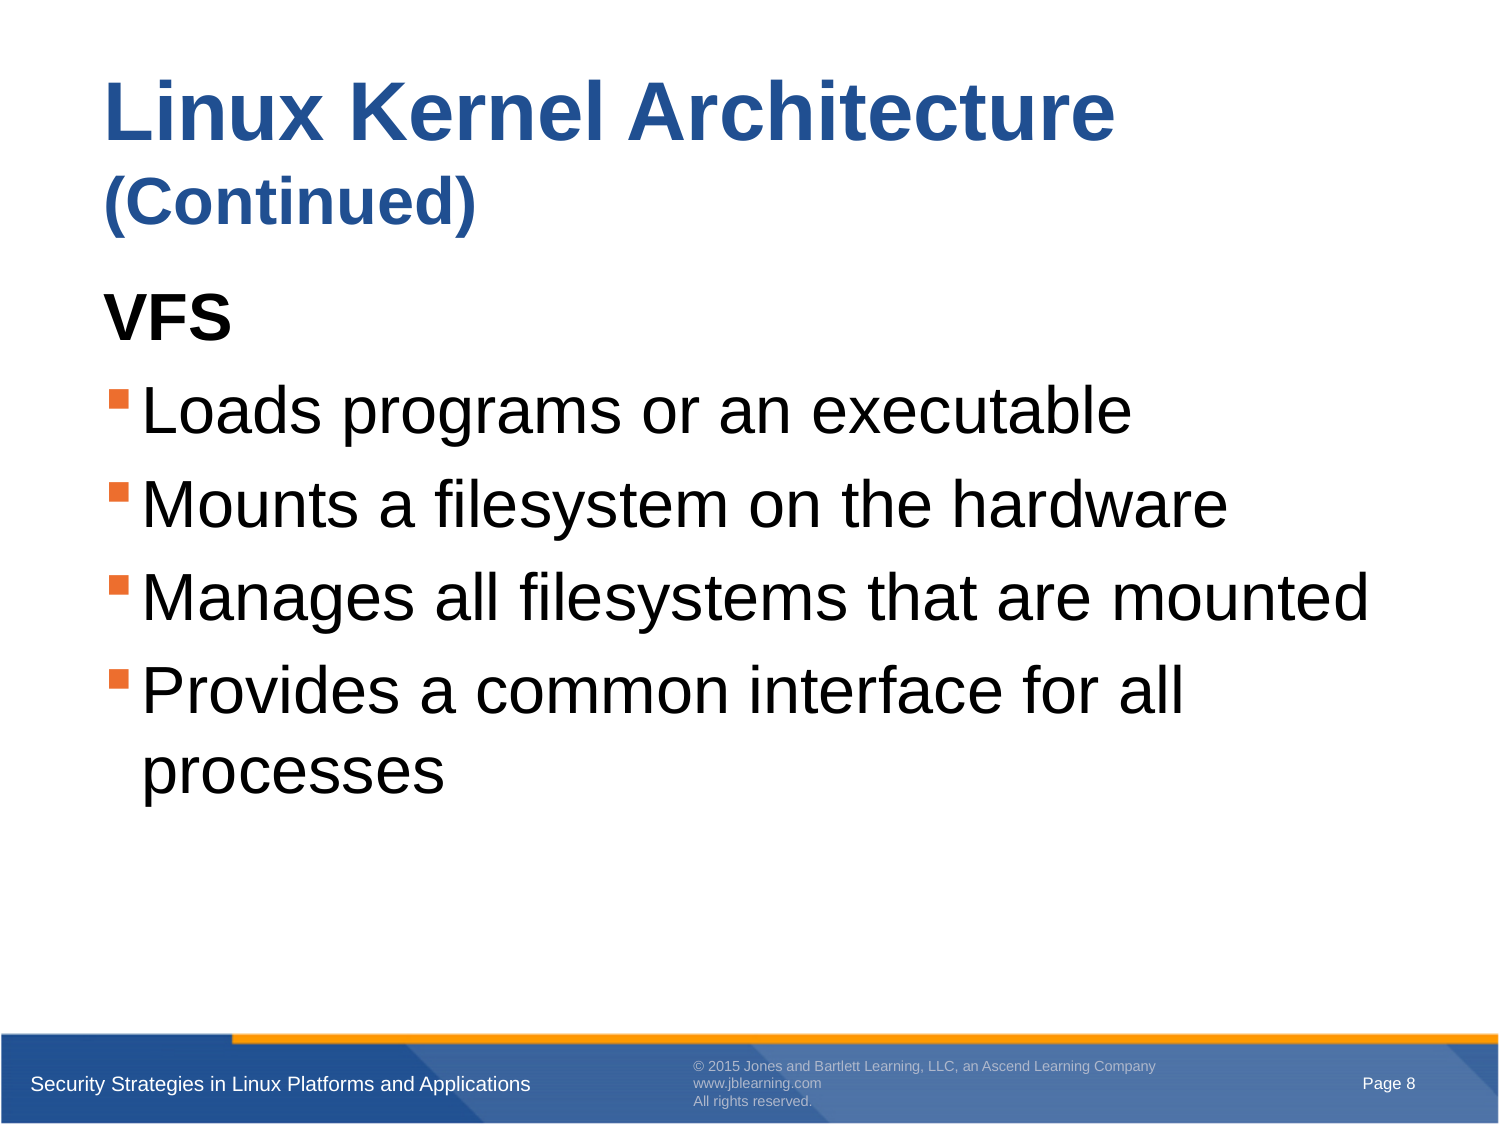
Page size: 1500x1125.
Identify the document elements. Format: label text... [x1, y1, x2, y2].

title Linux Kernel Architecture (Continued) [88, 49, 1451, 266]
picture [0, 1032, 1500, 1125]
list VFS Loads programs or an executable Mounts a filesystem on the hardware Manages all filesystems that are mounted Provides a common interface for all processes [88, 266, 1451, 1014]
